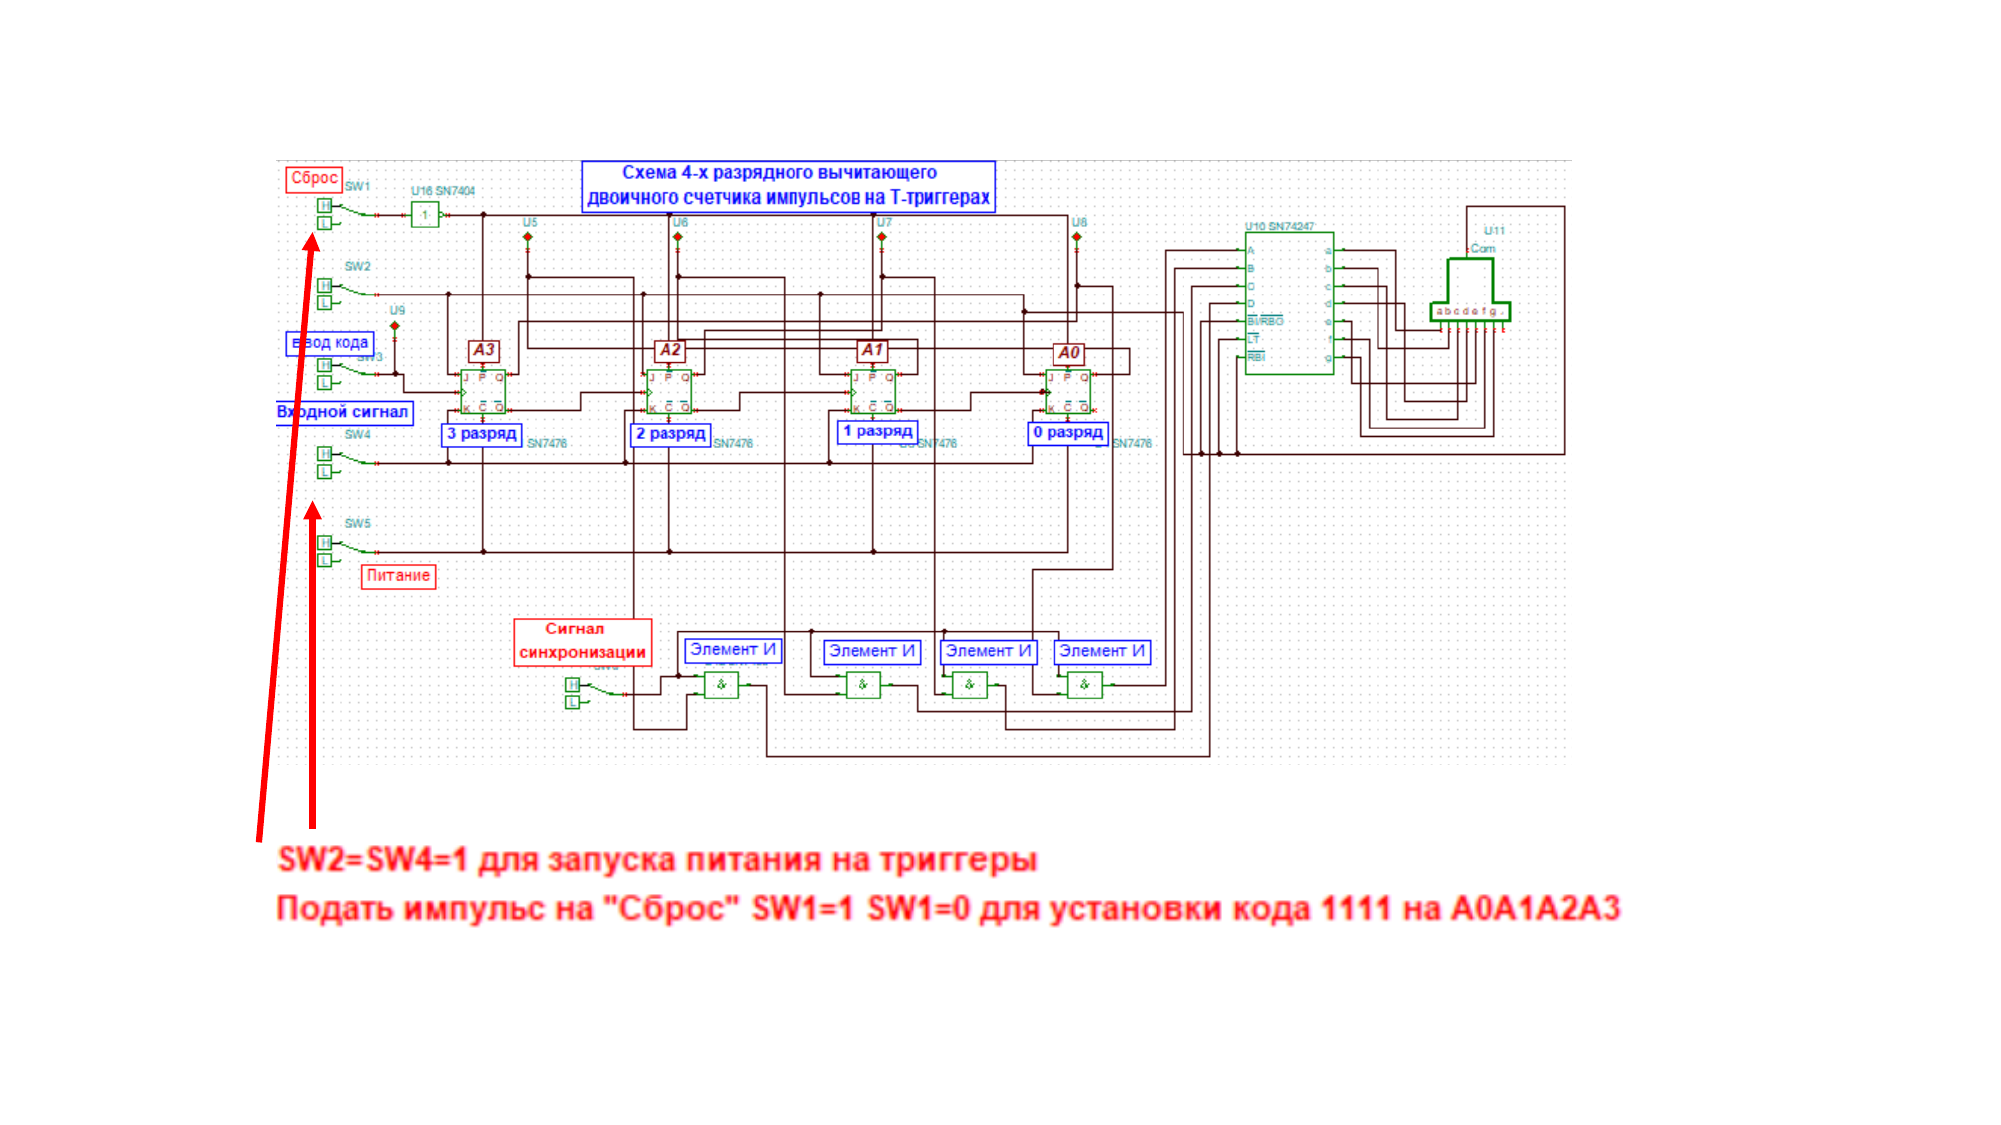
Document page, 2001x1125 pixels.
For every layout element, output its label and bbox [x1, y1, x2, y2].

picture [276, 842, 1635, 940]
picture [276, 160, 1572, 765]
text_box [258, 231, 313, 843]
